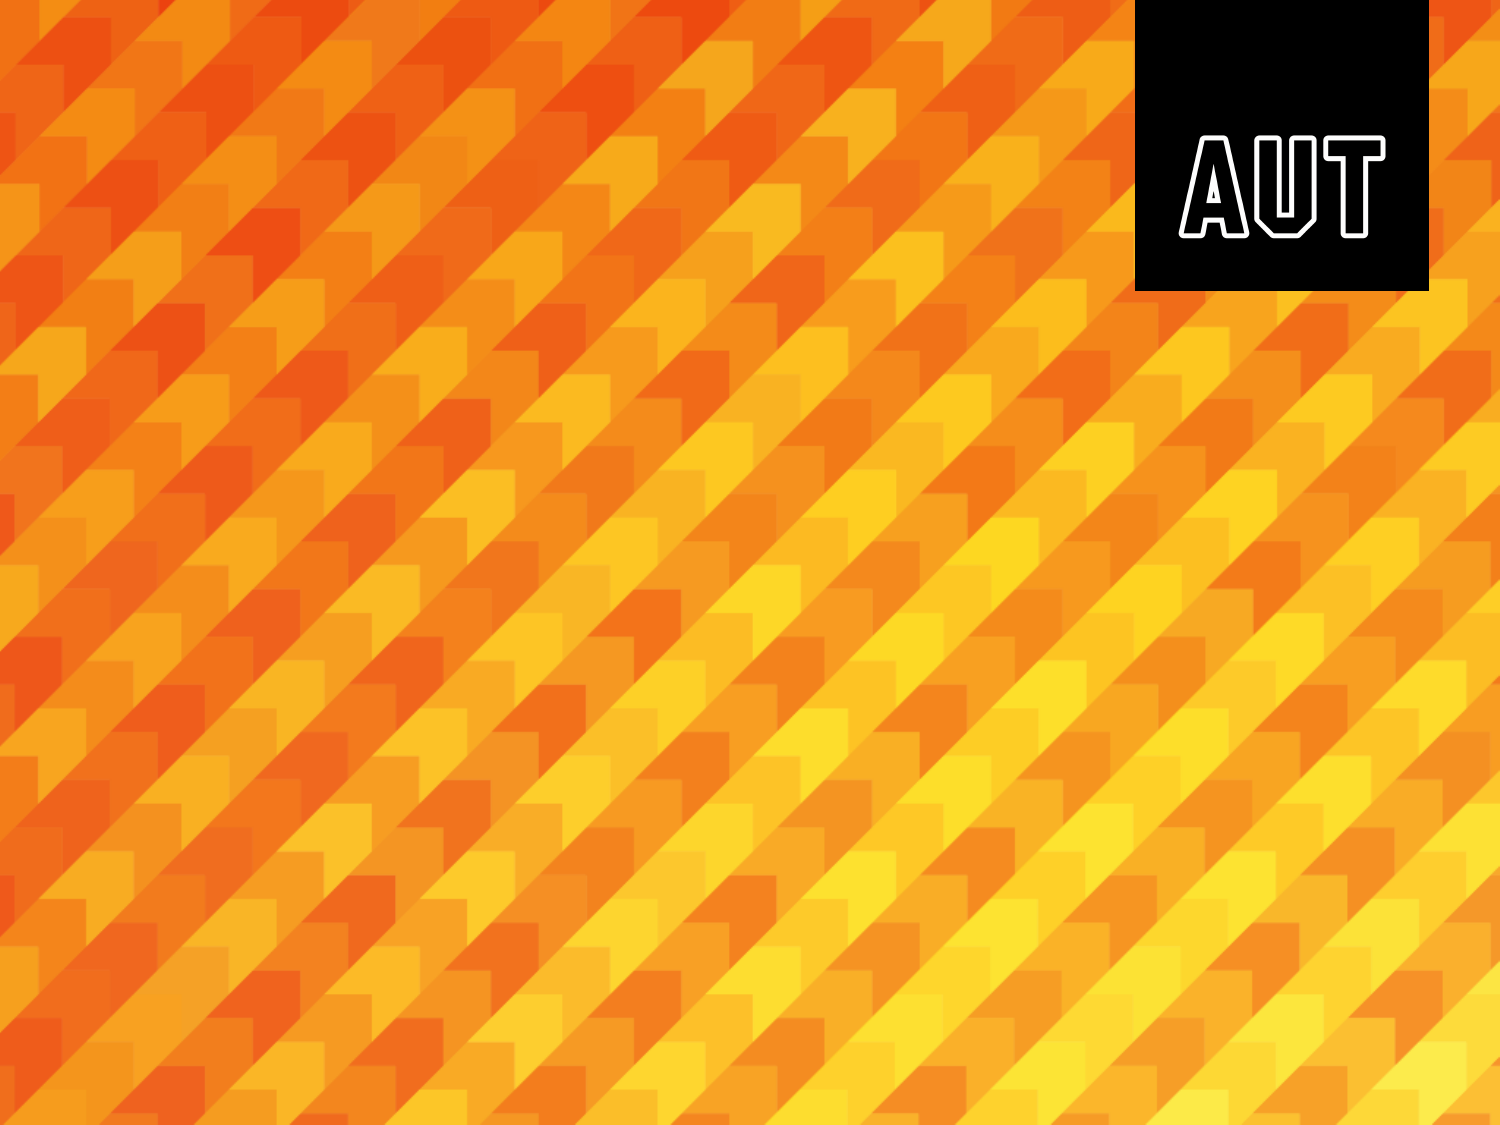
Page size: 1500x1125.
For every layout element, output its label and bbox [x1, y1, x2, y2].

text_box [0, 0, 1500, 1125]
